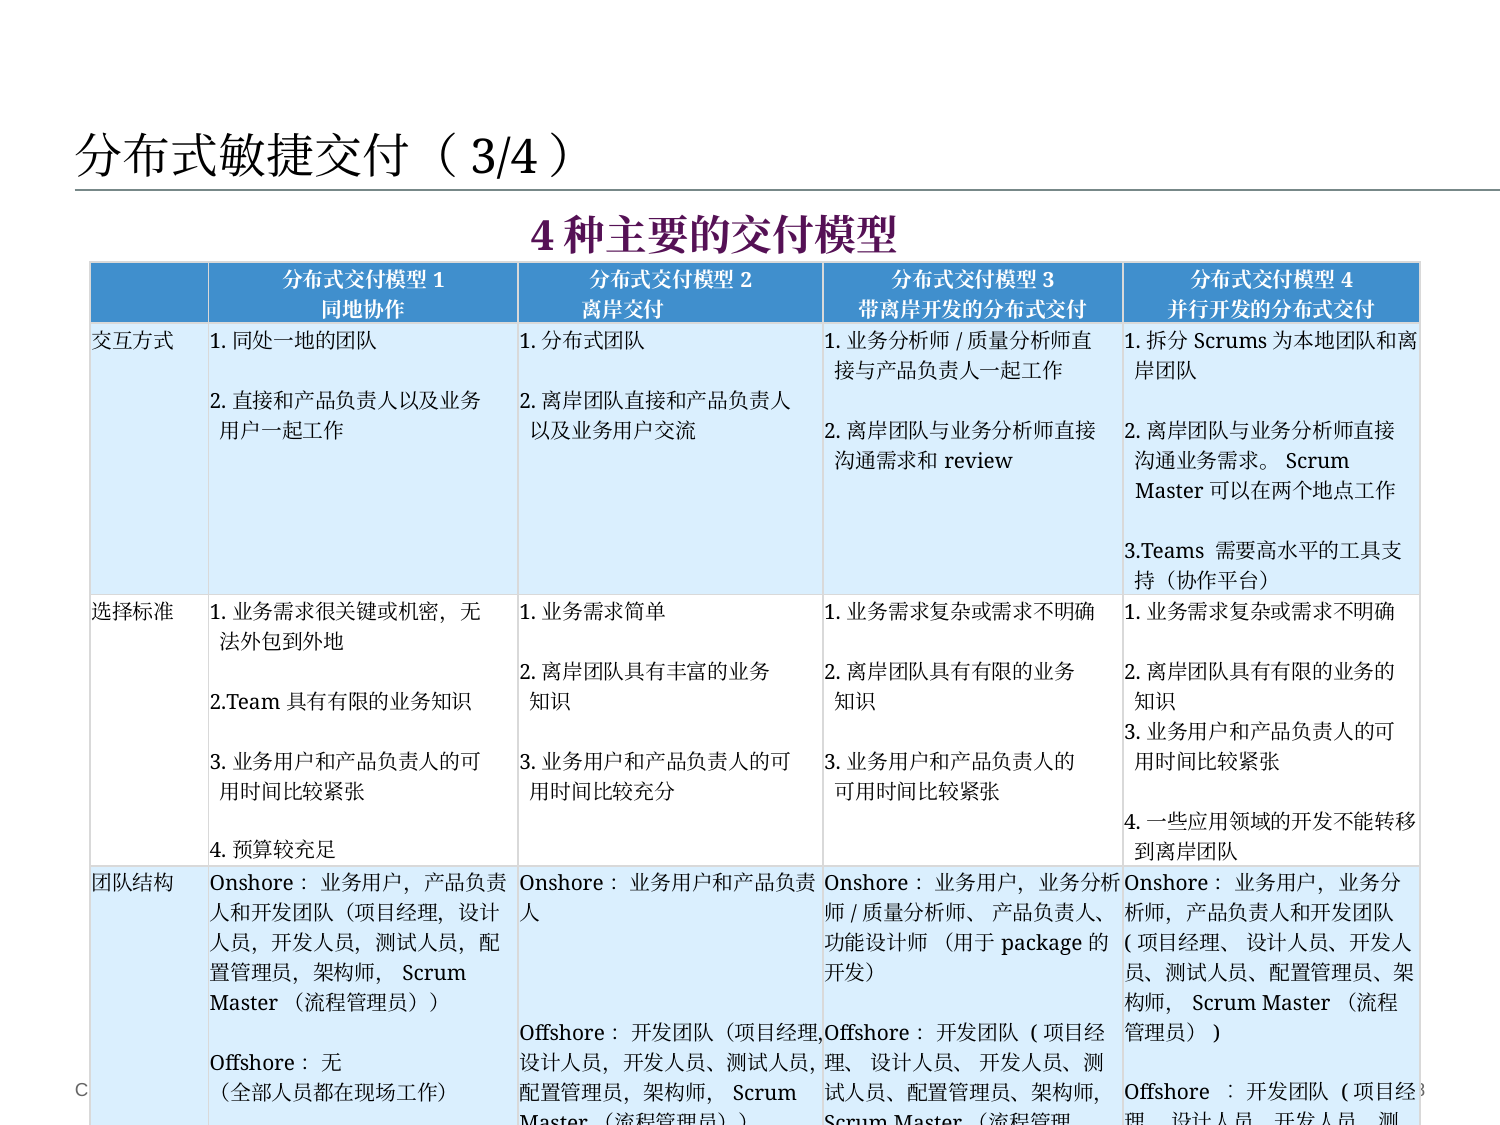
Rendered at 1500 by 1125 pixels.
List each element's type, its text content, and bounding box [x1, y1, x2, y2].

table_header 分布式交付模型1 同地协作 [209, 263, 517, 322]
table_cell 1.拆分Scrums为本地团队和离 岸团队 2.离岸团队与业务分析师直接 沟通业务需求。Scrum Master可以在两个地点工作 3.Teams 需要高水平的工具支 持（协作平台） [1124, 324, 1419, 594]
table_cell Onshore：业务用户和产品负责人 Offshore：开发团队（项目经理，设计人员，开发人员、测试人员，配置管理员，架构师，Scrum Master（流程管理员）） [519, 867, 822, 1125]
table_header [91, 263, 208, 322]
table_cell 1.业务需求复杂或需求不明确 2.离岸团队具有有限的业务的 知识 3.业务用户和产品负责人的可 用时间比较紧张 4.一些应用领域的开发不能转移 到离岸团队 [1124, 595, 1419, 865]
table_header 分布式交付模型2 离岸交付 [519, 263, 822, 322]
table_cell 交互方式 [91, 324, 208, 594]
table_cell 1.业务需求复杂或需求不明确 2.离岸团队具有有限的业务 知识 3.业务用户和产品负责人的 可用时间比较紧张 [824, 595, 1122, 865]
table_cell Onshore：业务用户，业务分析师，产品负责人和开发团队 (项目经理、 设计人员、开发人员、测试人员、配置管理员、架构师，Scrum Master（流程管理员）) Offshore ︰ 开发团队 (项目经理、 设计人员、开发人员、测试人员、配置管理员、架构师，Scrum Master（流程管理员）) [1124, 867, 1419, 1125]
table_header 分布式交付模型4 并行开发的分布式交付 [1124, 263, 1419, 322]
table_cell 选择标准 [91, 595, 208, 865]
slide_number 8 [1421, 1078, 1426, 1100]
table_cell 1.业务需求简单 2.离岸团队具有丰富的业务 知识 3.业务用户和产品负责人的可 用时间比较充分 [519, 595, 822, 865]
table_cell 团队结构 [91, 867, 208, 1125]
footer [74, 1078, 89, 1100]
table_cell 1.业务分析师/质量分析师直 接与产品负责人一起工作 2.离岸团队与业务分析师直接 沟通需求和review [824, 324, 1122, 594]
table_header 分布式交付模型3 带离岸开发的分布式交付 [824, 263, 1122, 322]
table_cell Onshore：业务用户，产品负责人和开发团队（项目经理，设计人员，开发人员，测试人员，配置管理员，架构师，Scrum Master（流程管理员）） Offshore：无 （全部人员都在现场工作） [209, 867, 517, 1125]
list 4种主要的交付模型 [530, 201, 951, 267]
title 分布式敏捷交付（3/4） [74, 19, 1426, 184]
table_cell 1.业务需求很关键或机密，无 法外包到外地 2.Team具有有限的业务知识 3.业务用户和产品负责人的可 用时间比较紧张 4.预算较充足 [209, 595, 517, 865]
table_cell Onshore：业务用户，业务分析师/质量分析师、 产品负责人、 功能设计师 （用于package的开发） Offshore：开发团队 (项目经理、 设计人员、 开发人员、测试人员、配置管理员、架构师，Scrum Master（流程管理员）） [824, 867, 1122, 1125]
table_cell 1.同处一地的团队 2.直接和产品负责人以及业务 用户一起工作 [209, 324, 517, 594]
table_cell 1.分布式团队 2.离岸团队直接和产品负责人 以及业务用户交流 [519, 324, 822, 594]
